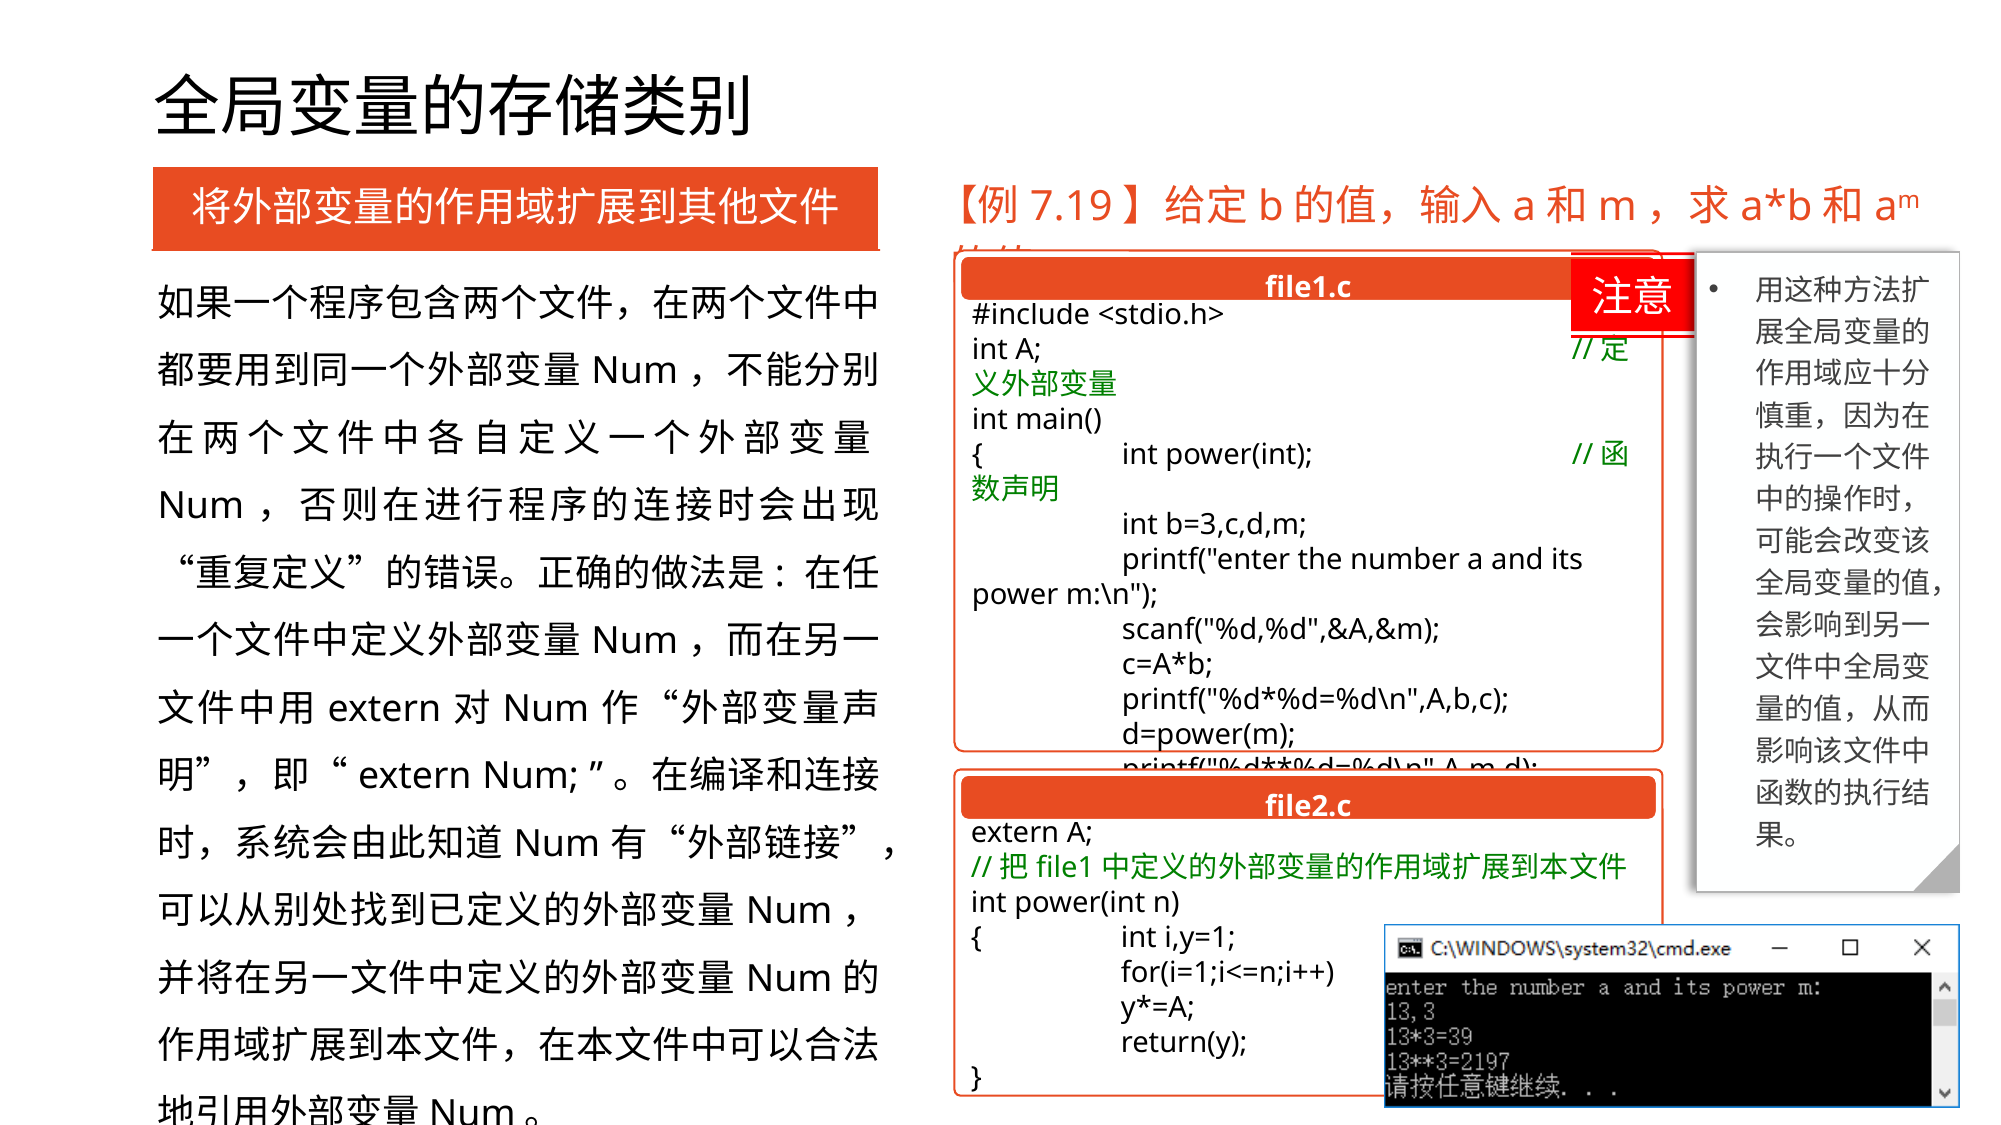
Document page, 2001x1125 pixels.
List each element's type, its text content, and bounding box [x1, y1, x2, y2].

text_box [954, 769, 1663, 1096]
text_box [1571, 252, 1960, 893]
list 【例7.19】给定b的值，输入a和m，求a*b和am的值。 [921, 161, 1960, 253]
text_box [954, 250, 1663, 752]
title 全局变量的存储类别 [138, 0, 1864, 218]
text_box 将外部变量的作用域扩展到其他文件 [150, 164, 882, 254]
picture [1384, 924, 1960, 1108]
